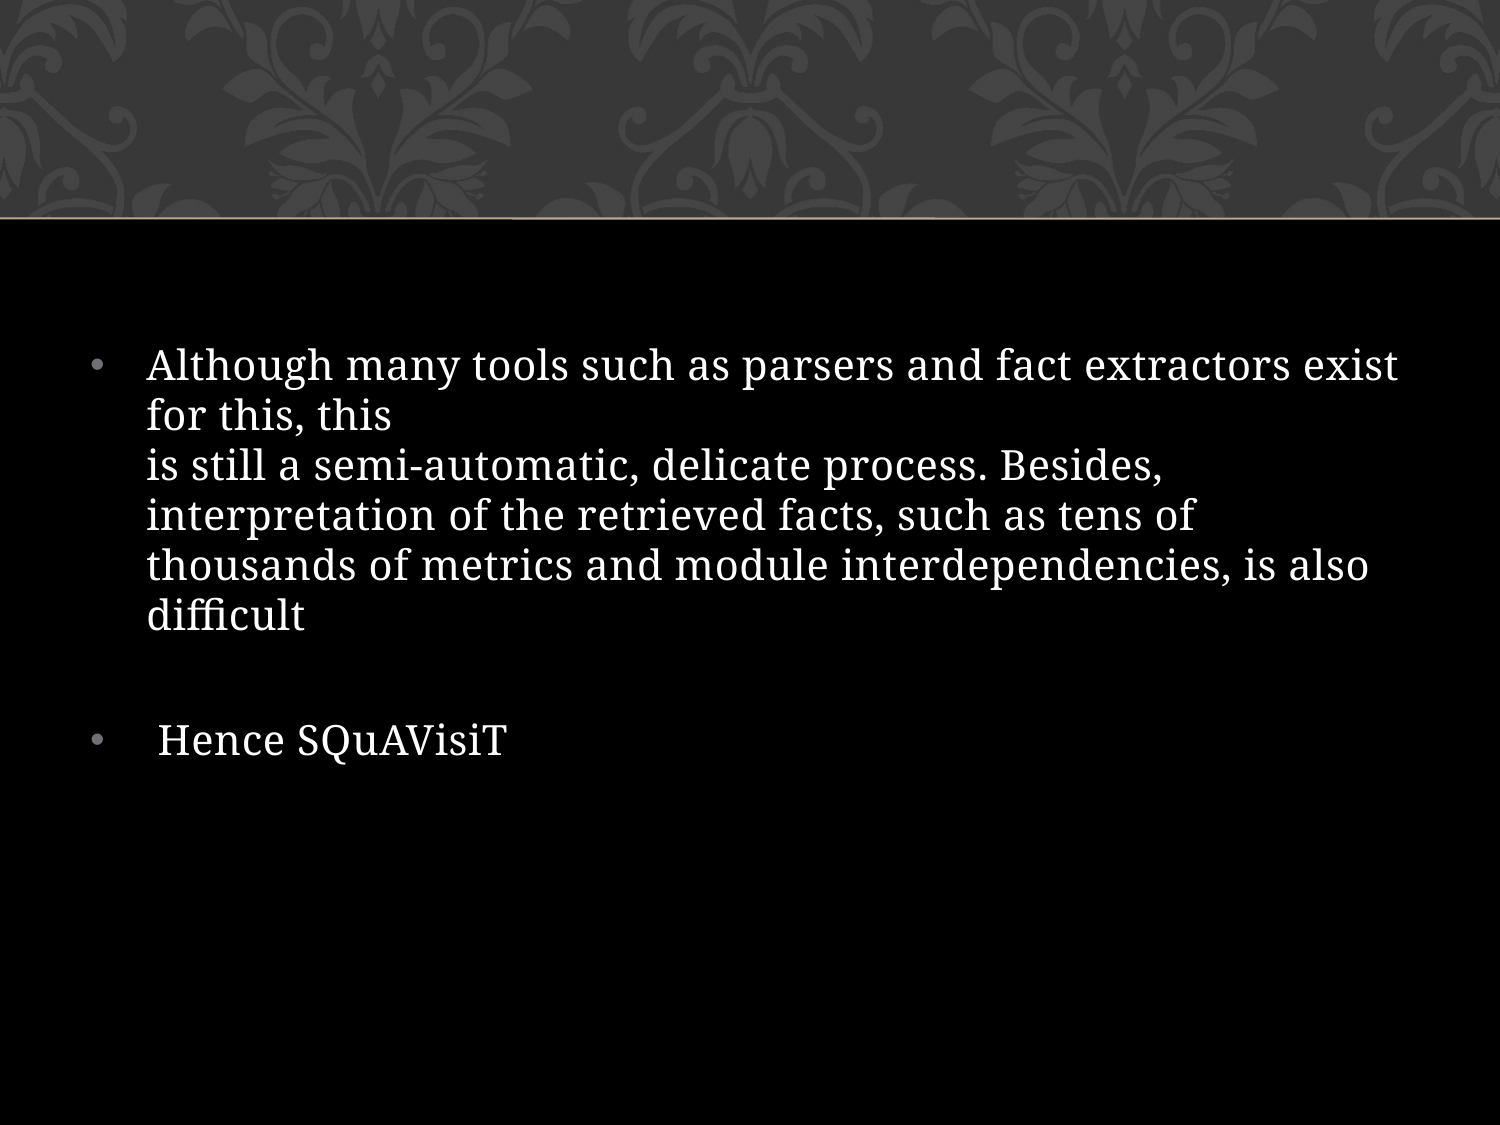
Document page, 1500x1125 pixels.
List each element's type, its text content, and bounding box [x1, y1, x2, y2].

list Although many tools such as parsers and fact extractors exist for this, this is still a semi-automatic, delicate process. Besides, interpretation of the retrieved facts, such as tens of thousands of metrics and module interdependencies, is also difficult Hence SQuAVisiT [75, 331, 1425, 1000]
